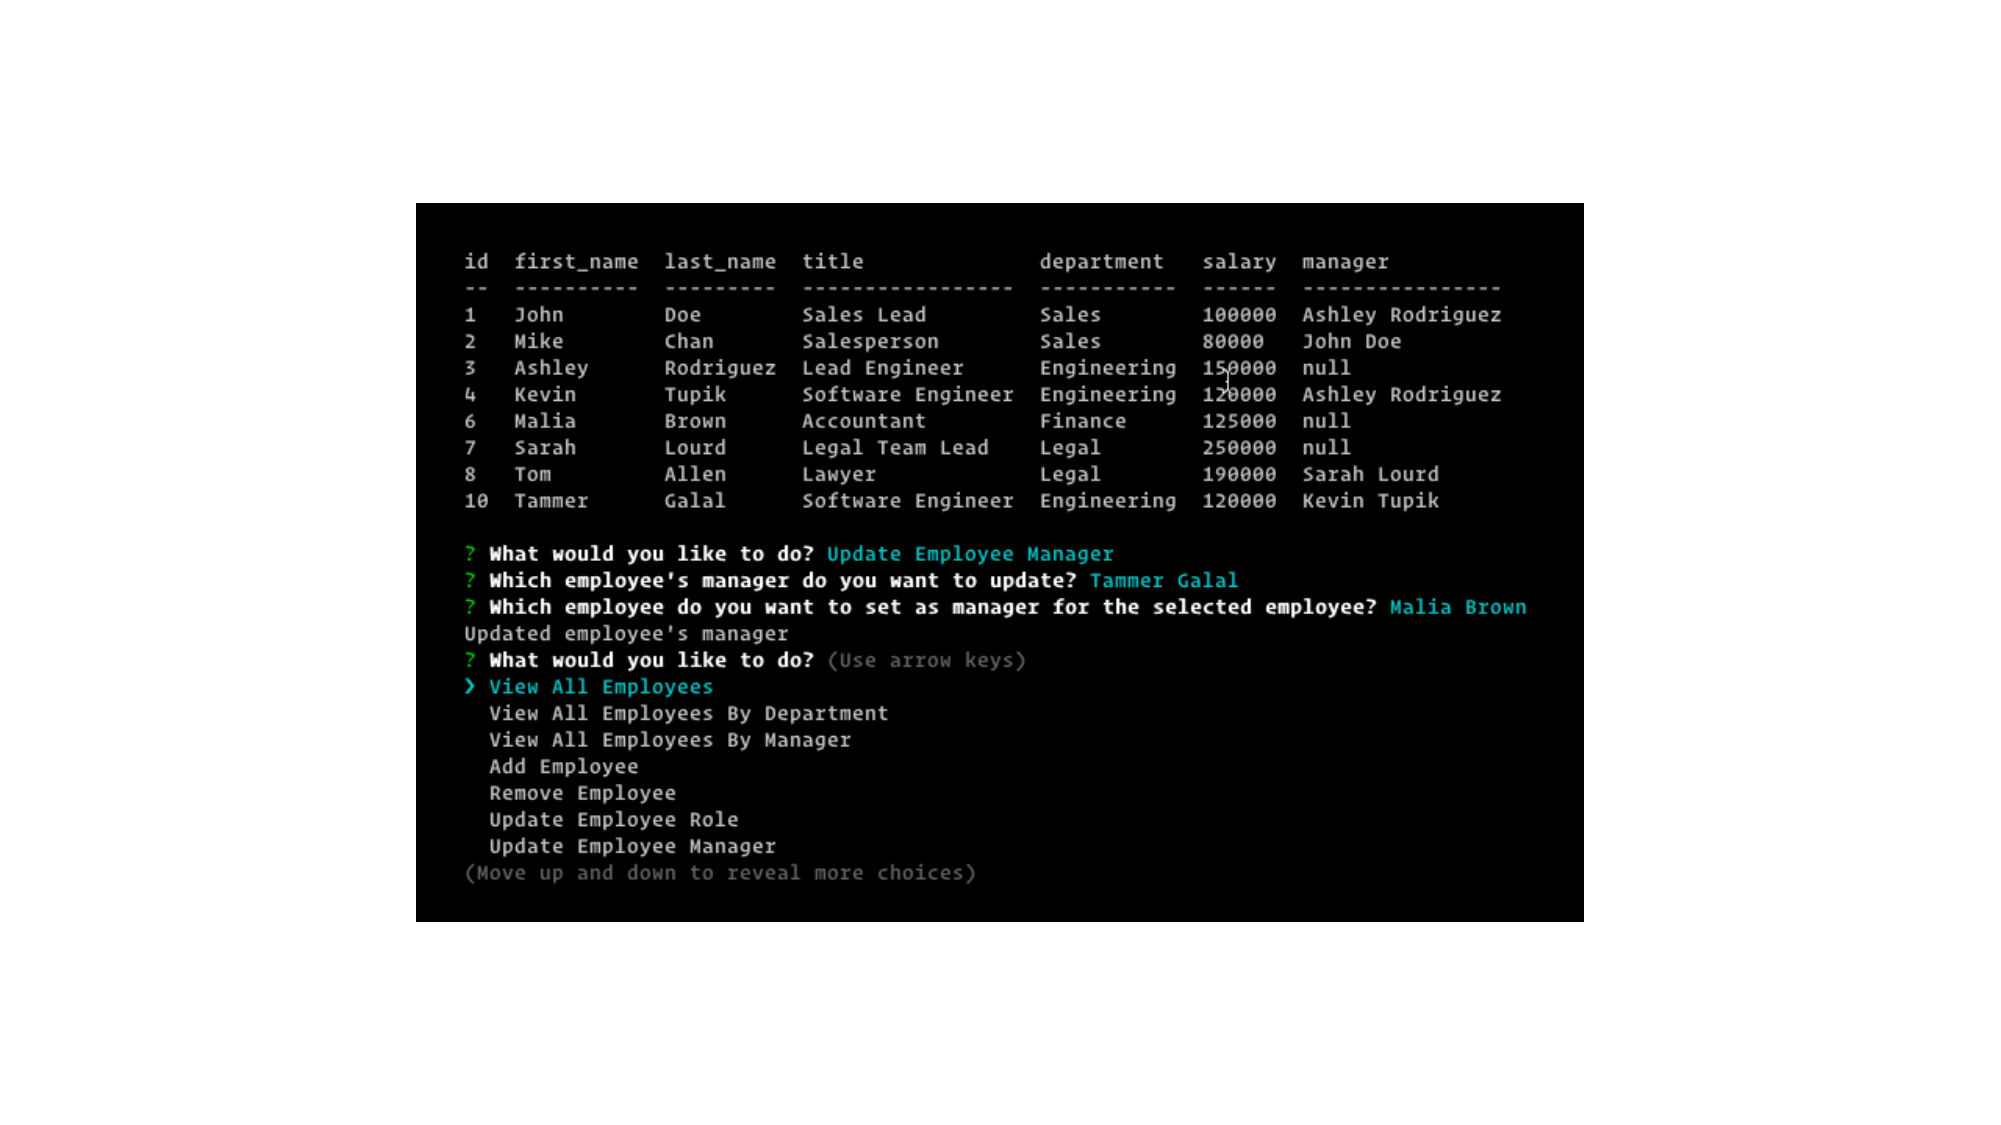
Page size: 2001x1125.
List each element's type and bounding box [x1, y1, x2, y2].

picture [416, 203, 1584, 922]
